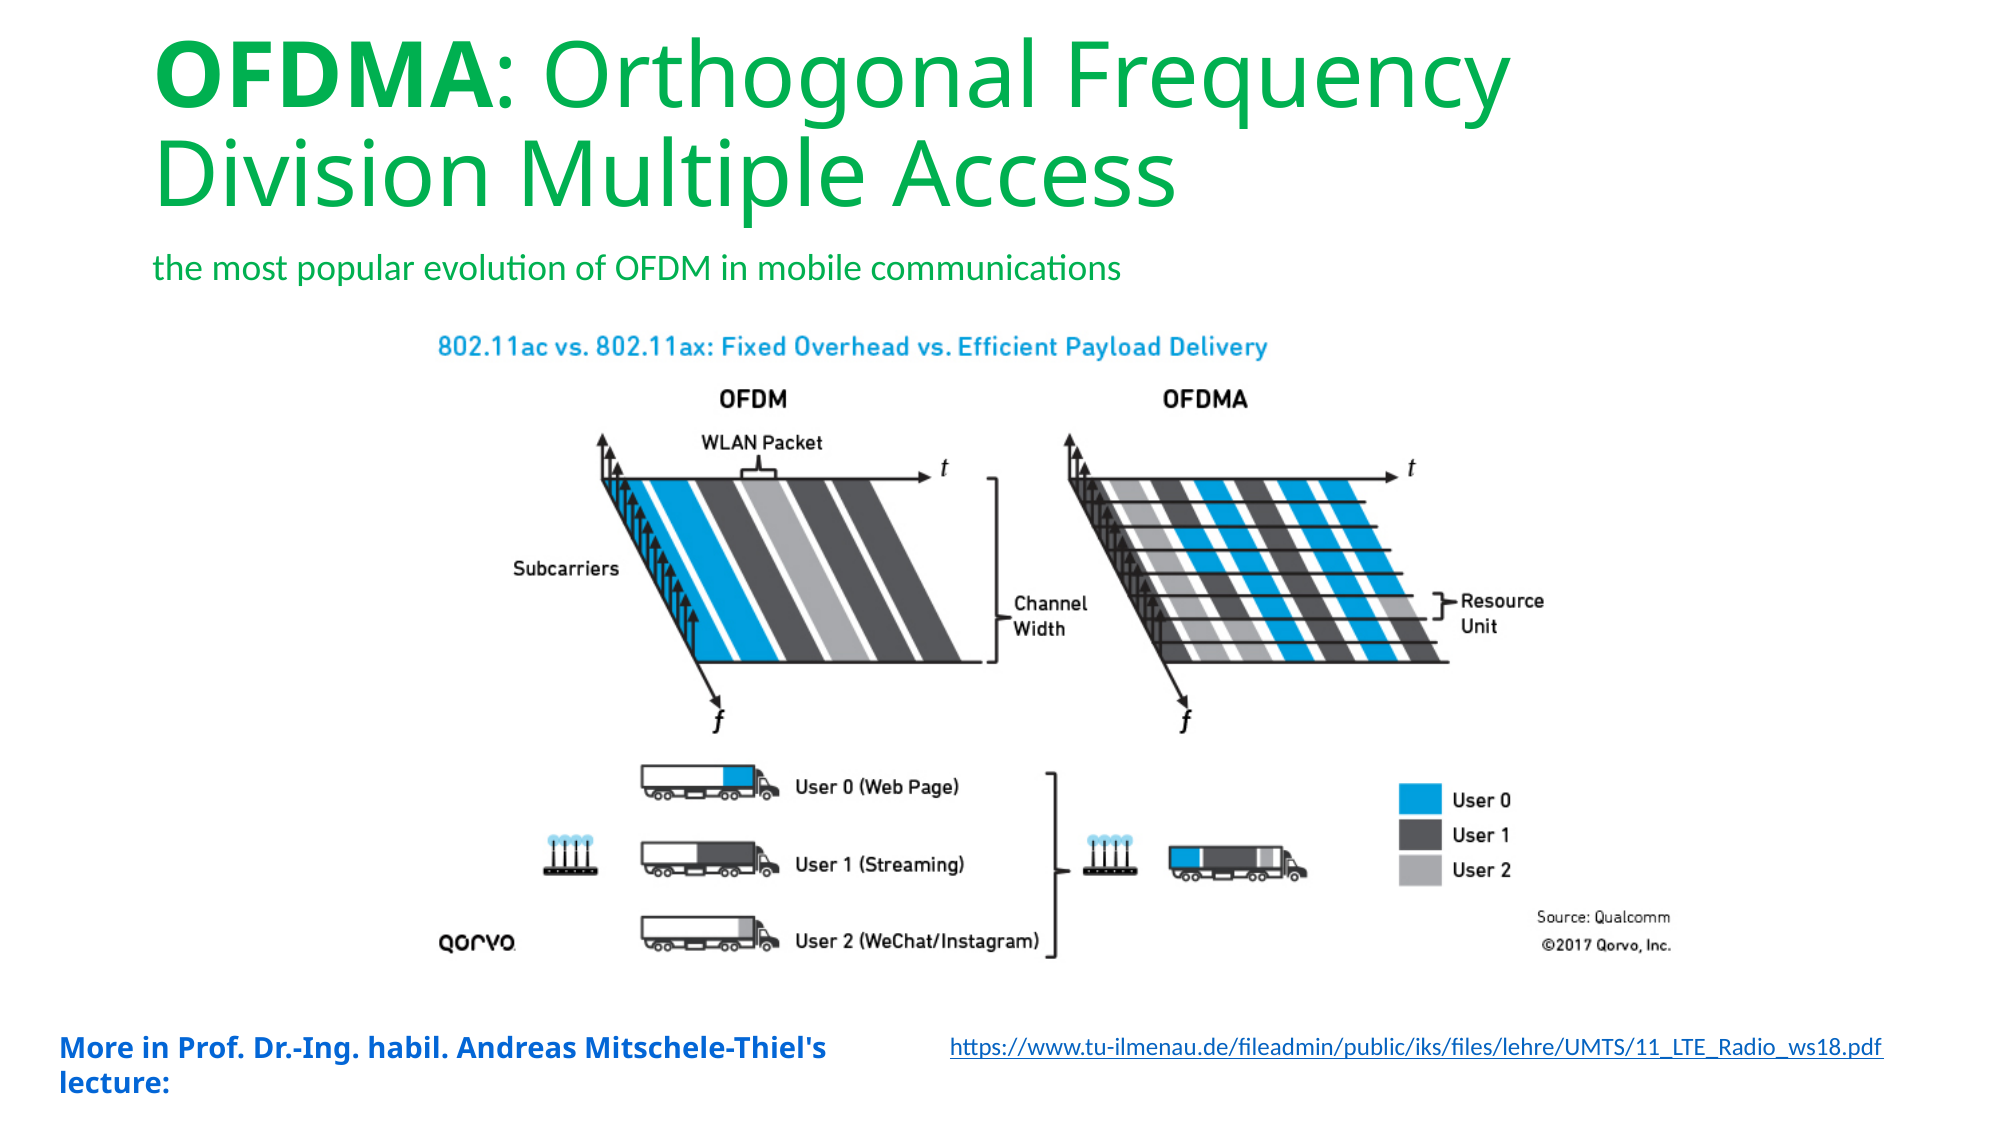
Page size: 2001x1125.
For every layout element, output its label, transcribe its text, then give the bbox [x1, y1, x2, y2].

text_box More in Prof. Dr.-Ing. habil. Andreas Mitschele-Thiel's lecture: [43, 1022, 948, 1107]
text_box the most popular evolution of OFDM in mobile communications [137, 235, 1514, 296]
picture [414, 309, 1699, 979]
text_box https://www.tu-ilmenau.de/fileadmin/public/iks/files/lehre/UMTS/11_LTE_Radio_ws18.pdf [948, 1023, 1976, 1069]
title OFDMA: Orthogonal Frequency Division Multiple Access [137, 18, 1863, 236]
